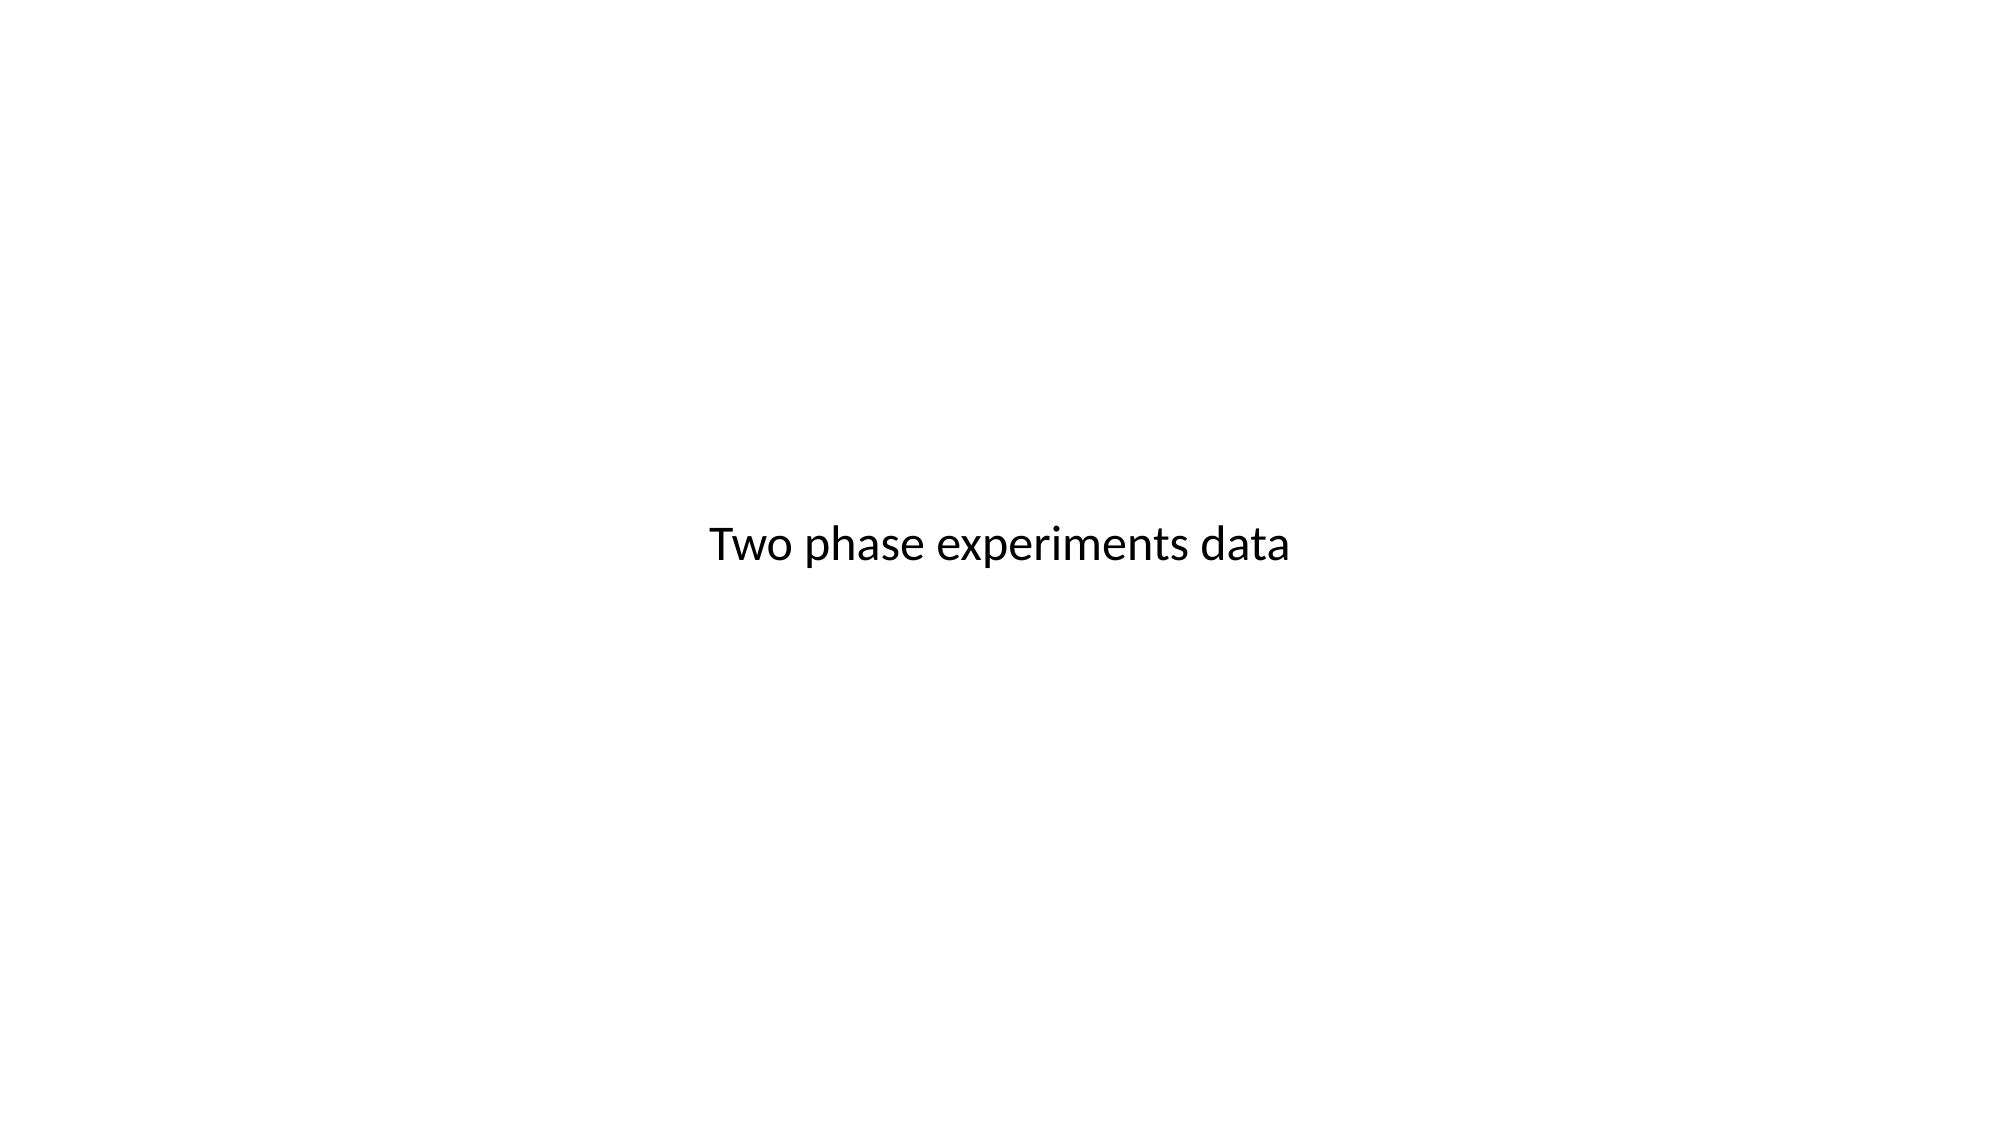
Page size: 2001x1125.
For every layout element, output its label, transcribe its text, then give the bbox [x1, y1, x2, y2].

text_box Two phase experiments data [0, 502, 2000, 578]
